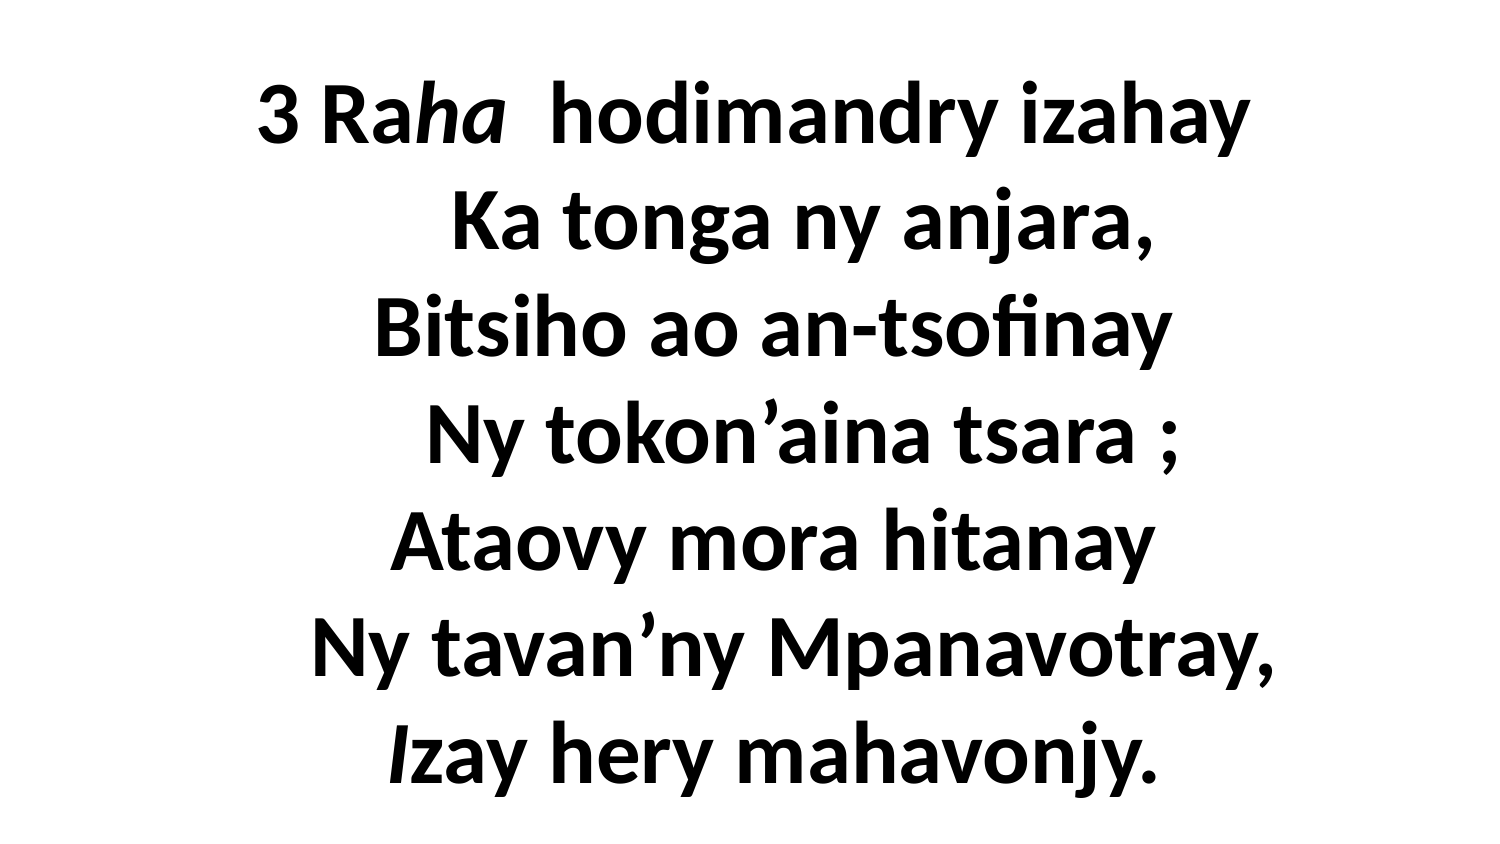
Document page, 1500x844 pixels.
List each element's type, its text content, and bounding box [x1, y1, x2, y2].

title 3 Raha hodimandry izahay Ka tonga ny anjara, Bitsiho ao an-tsofinay Ny tokon’aina tsara ; Ataovy mora hitanay Ny tavan’ny Mpanavotray, Izay hery mahavonjy. [41, 43, 1447, 812]
